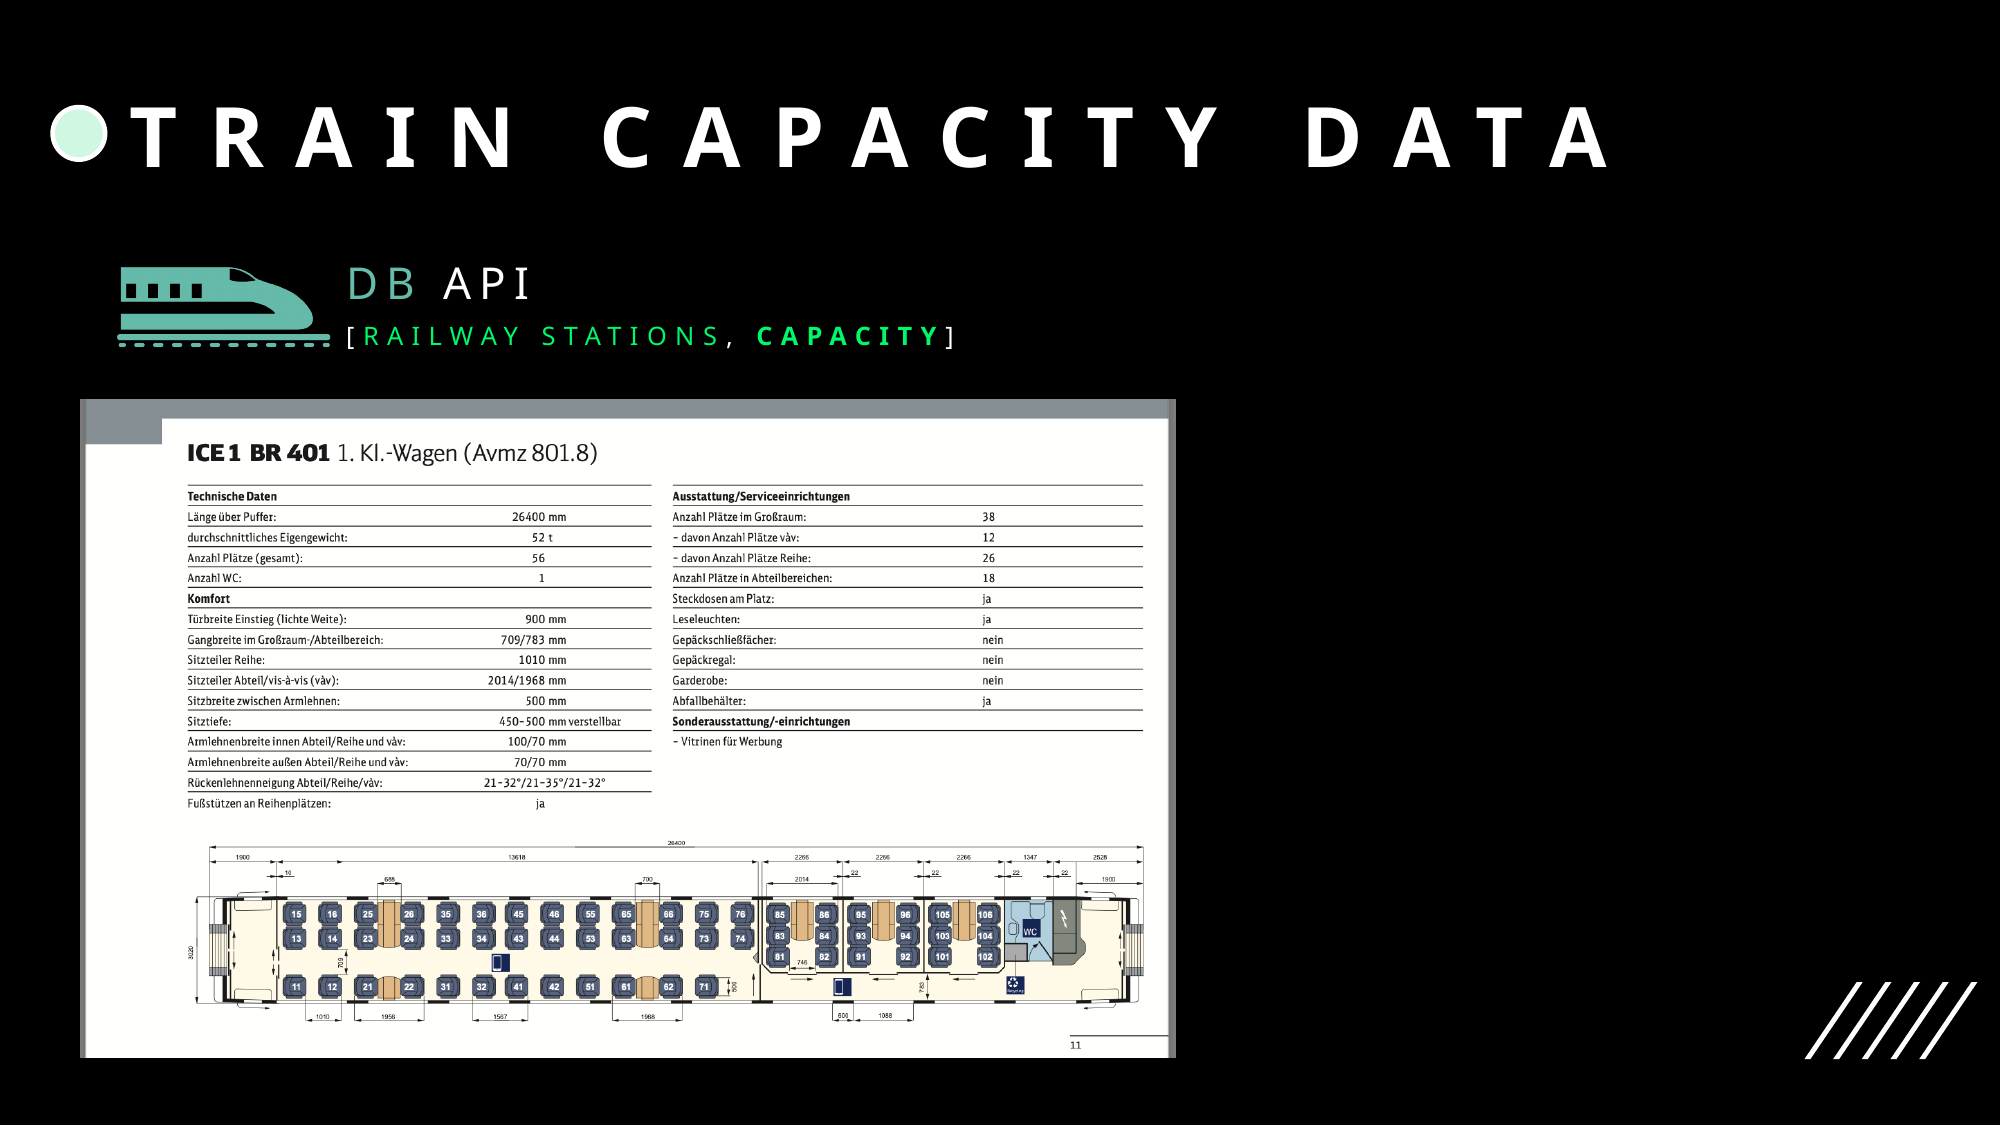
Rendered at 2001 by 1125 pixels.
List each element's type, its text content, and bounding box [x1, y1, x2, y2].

text_box TRAIN CAPACITY DATA [115, 69, 1822, 194]
text_box DB API [RAILWAY STATIONS, CAPACITY] [332, 254, 1985, 360]
picture [80, 193, 1176, 1058]
